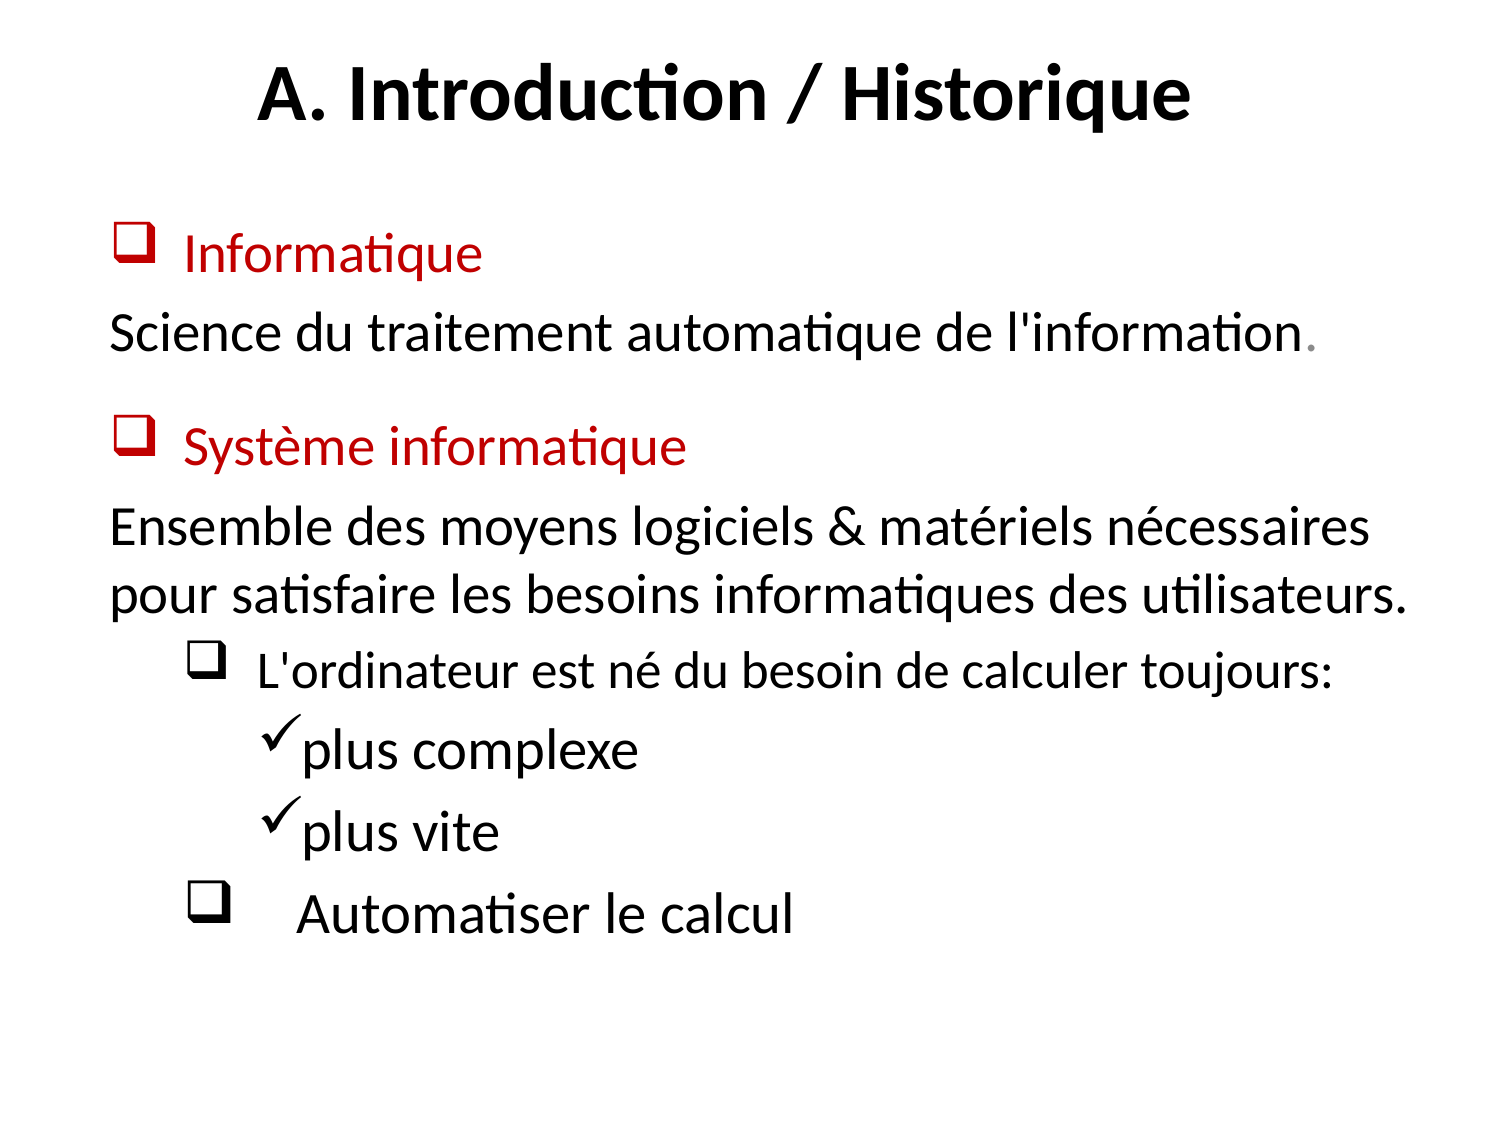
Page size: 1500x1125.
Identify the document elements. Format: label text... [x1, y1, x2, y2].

subtitle Informatique Science du traitement automatique de l'information. Système informatique Ensemble des moyens logiciels & matériels nécessaires pour satisfaire les besoins informatiques des utilisateurs. L'ordinateur est né du besoin de calculer toujours: plus complexe plus vite Automatiser le calcul [94, 208, 1436, 1012]
title A. Introduction / Historique [88, 30, 1364, 242]
